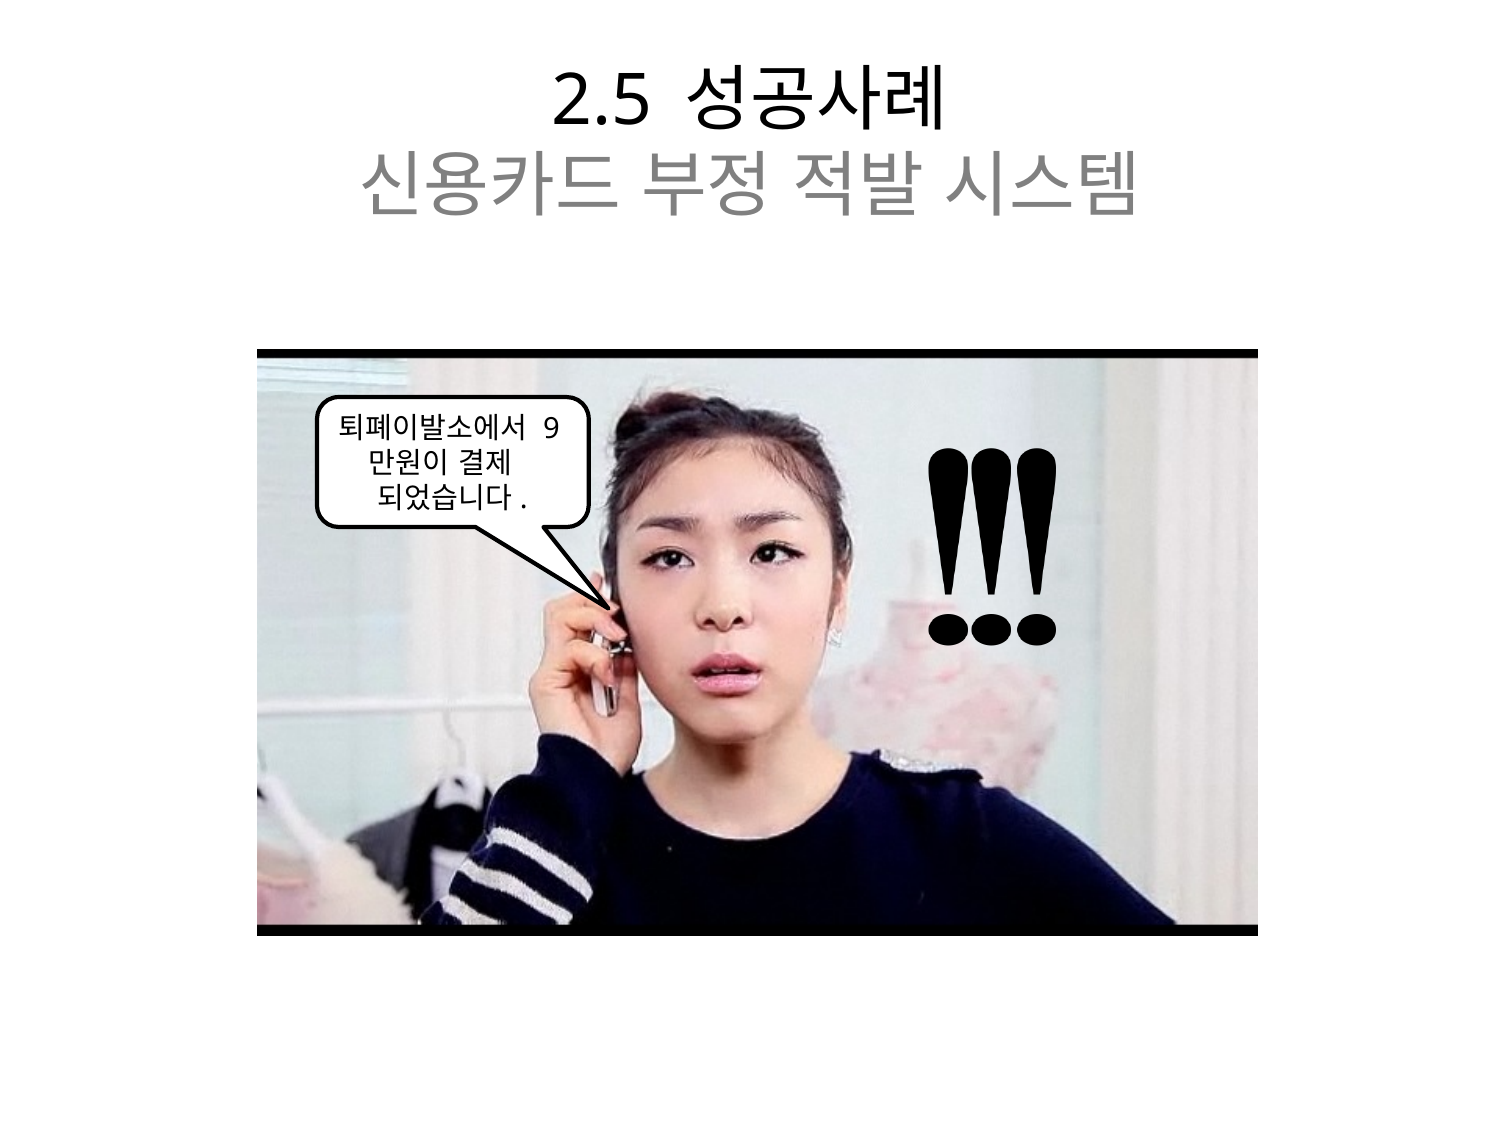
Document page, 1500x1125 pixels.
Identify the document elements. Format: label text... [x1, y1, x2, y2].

title 2.5 성공사례 신용카드 부정 적발 시스템 [75, 45, 1425, 233]
picture [257, 349, 1259, 936]
